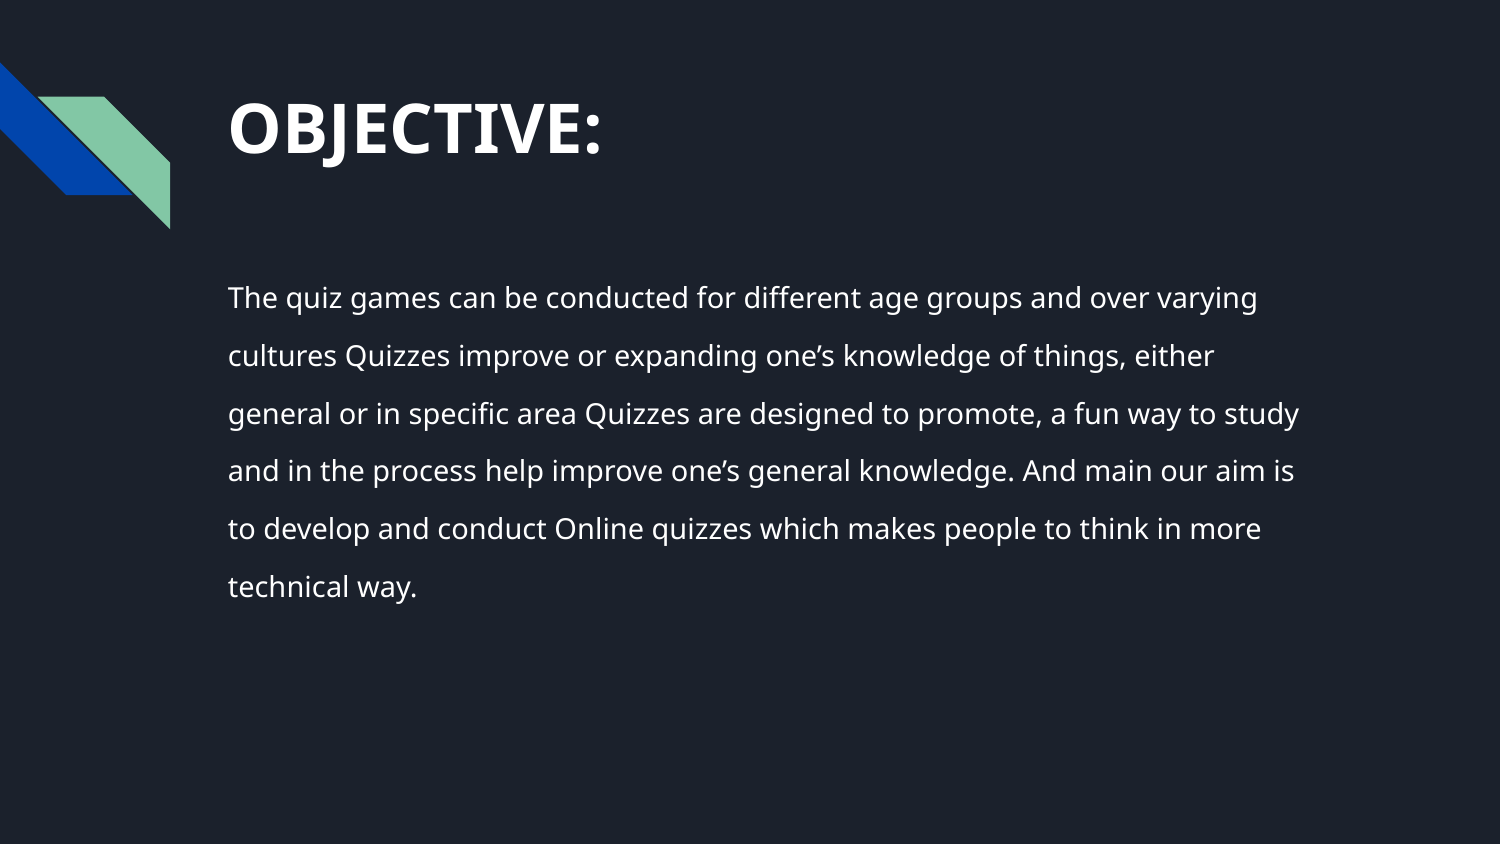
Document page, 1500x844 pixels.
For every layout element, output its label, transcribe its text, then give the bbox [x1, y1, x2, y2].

list The quiz games can be conducted for different age groups and over varying cultures Quizzes improve or expanding one’s knowledge of things, either general or in specific area Quizzes are designed to promote, a fun way to study and in the process help improve one’s general knowledge. And main our aim is to develop and conduct Online quizzes which makes people to think in more technical way. [212, 257, 1368, 735]
title OBJECTIVE: [212, 64, 1368, 215]
